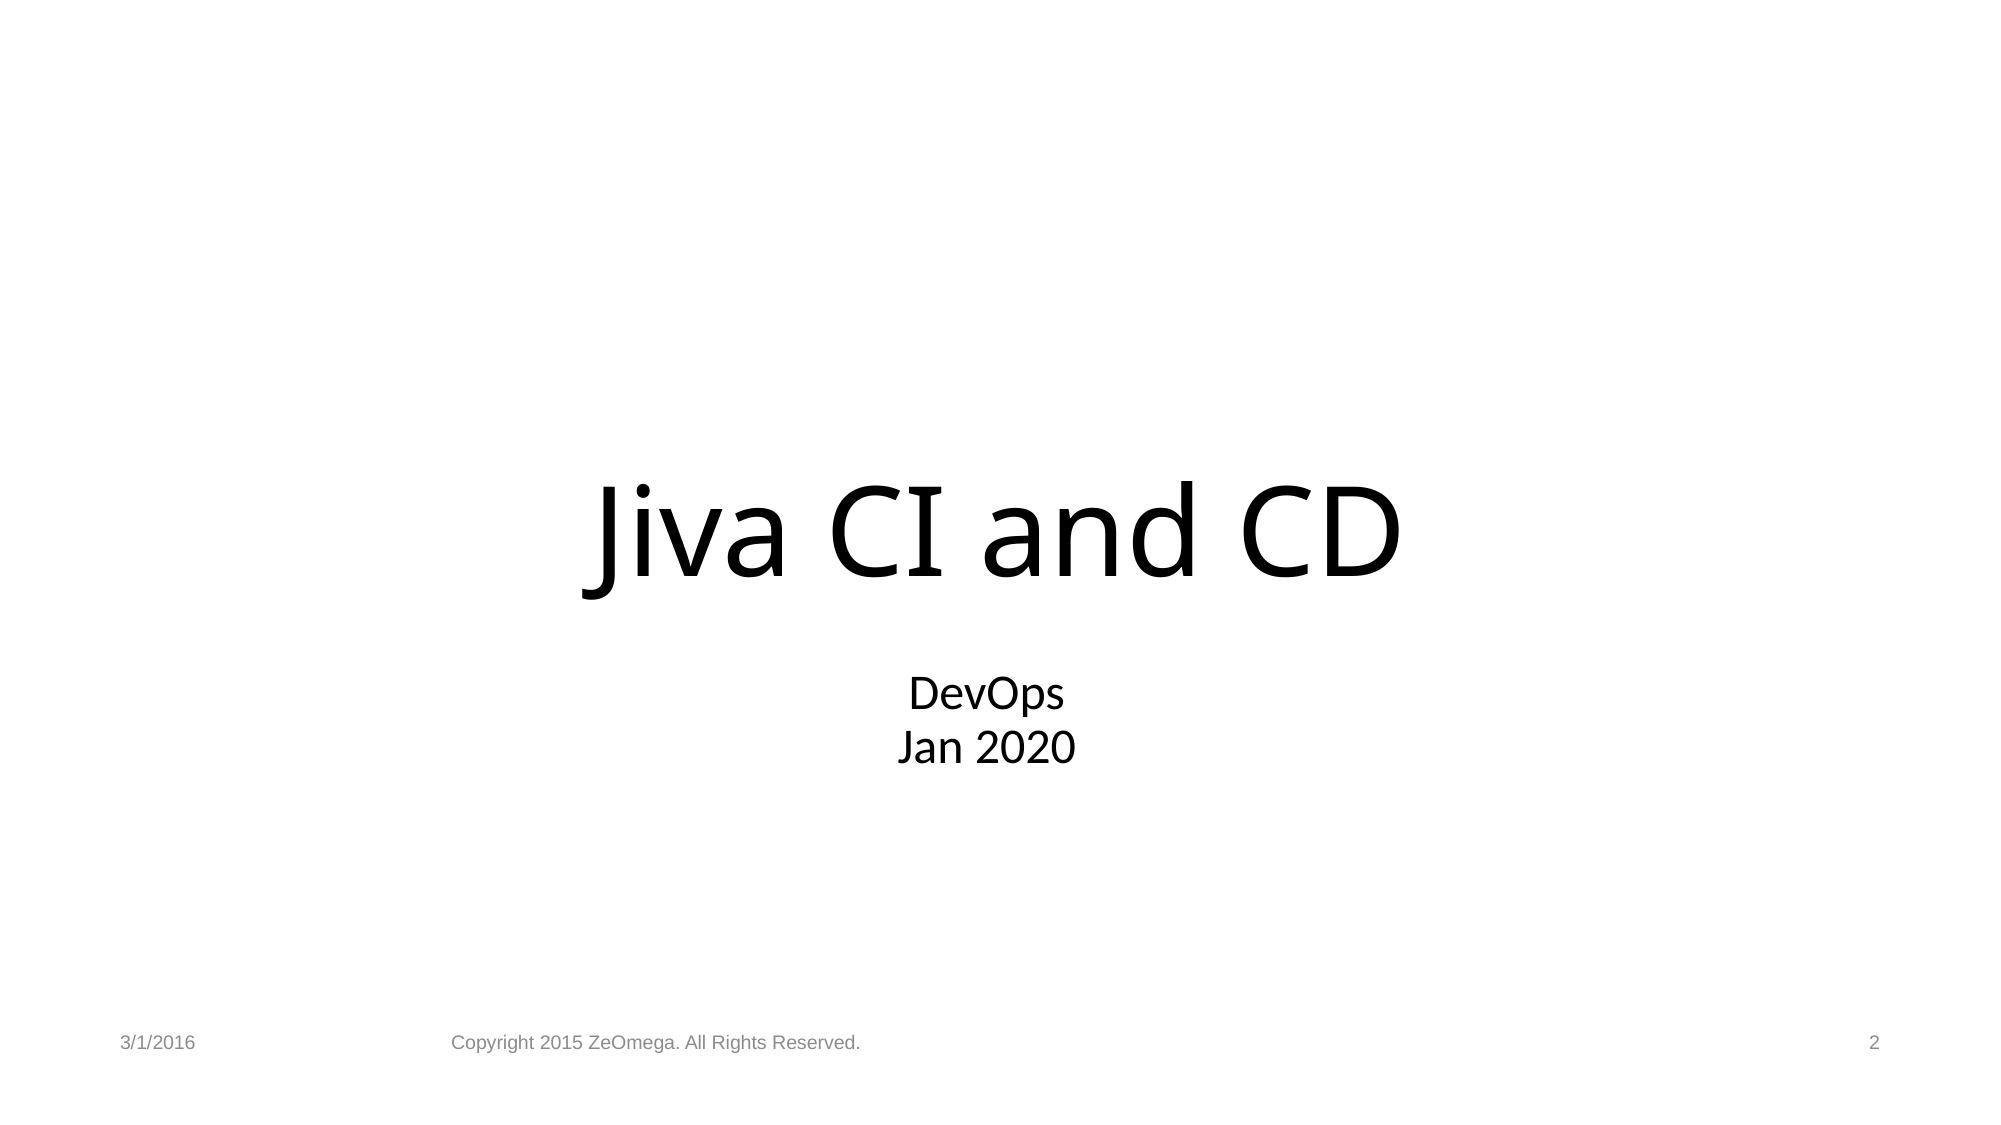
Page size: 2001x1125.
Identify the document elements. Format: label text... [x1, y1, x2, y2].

title Jiva CI and CD [150, 415, 1850, 657]
slide_number 2 [1433, 1012, 1900, 1072]
footer Copyright 2015 ZeOmega. All Rights Reserved. [339, 1012, 973, 1072]
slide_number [99, 1012, 339, 1072]
subtitle DevOps Jan 2020 [497, 656, 1476, 805]
